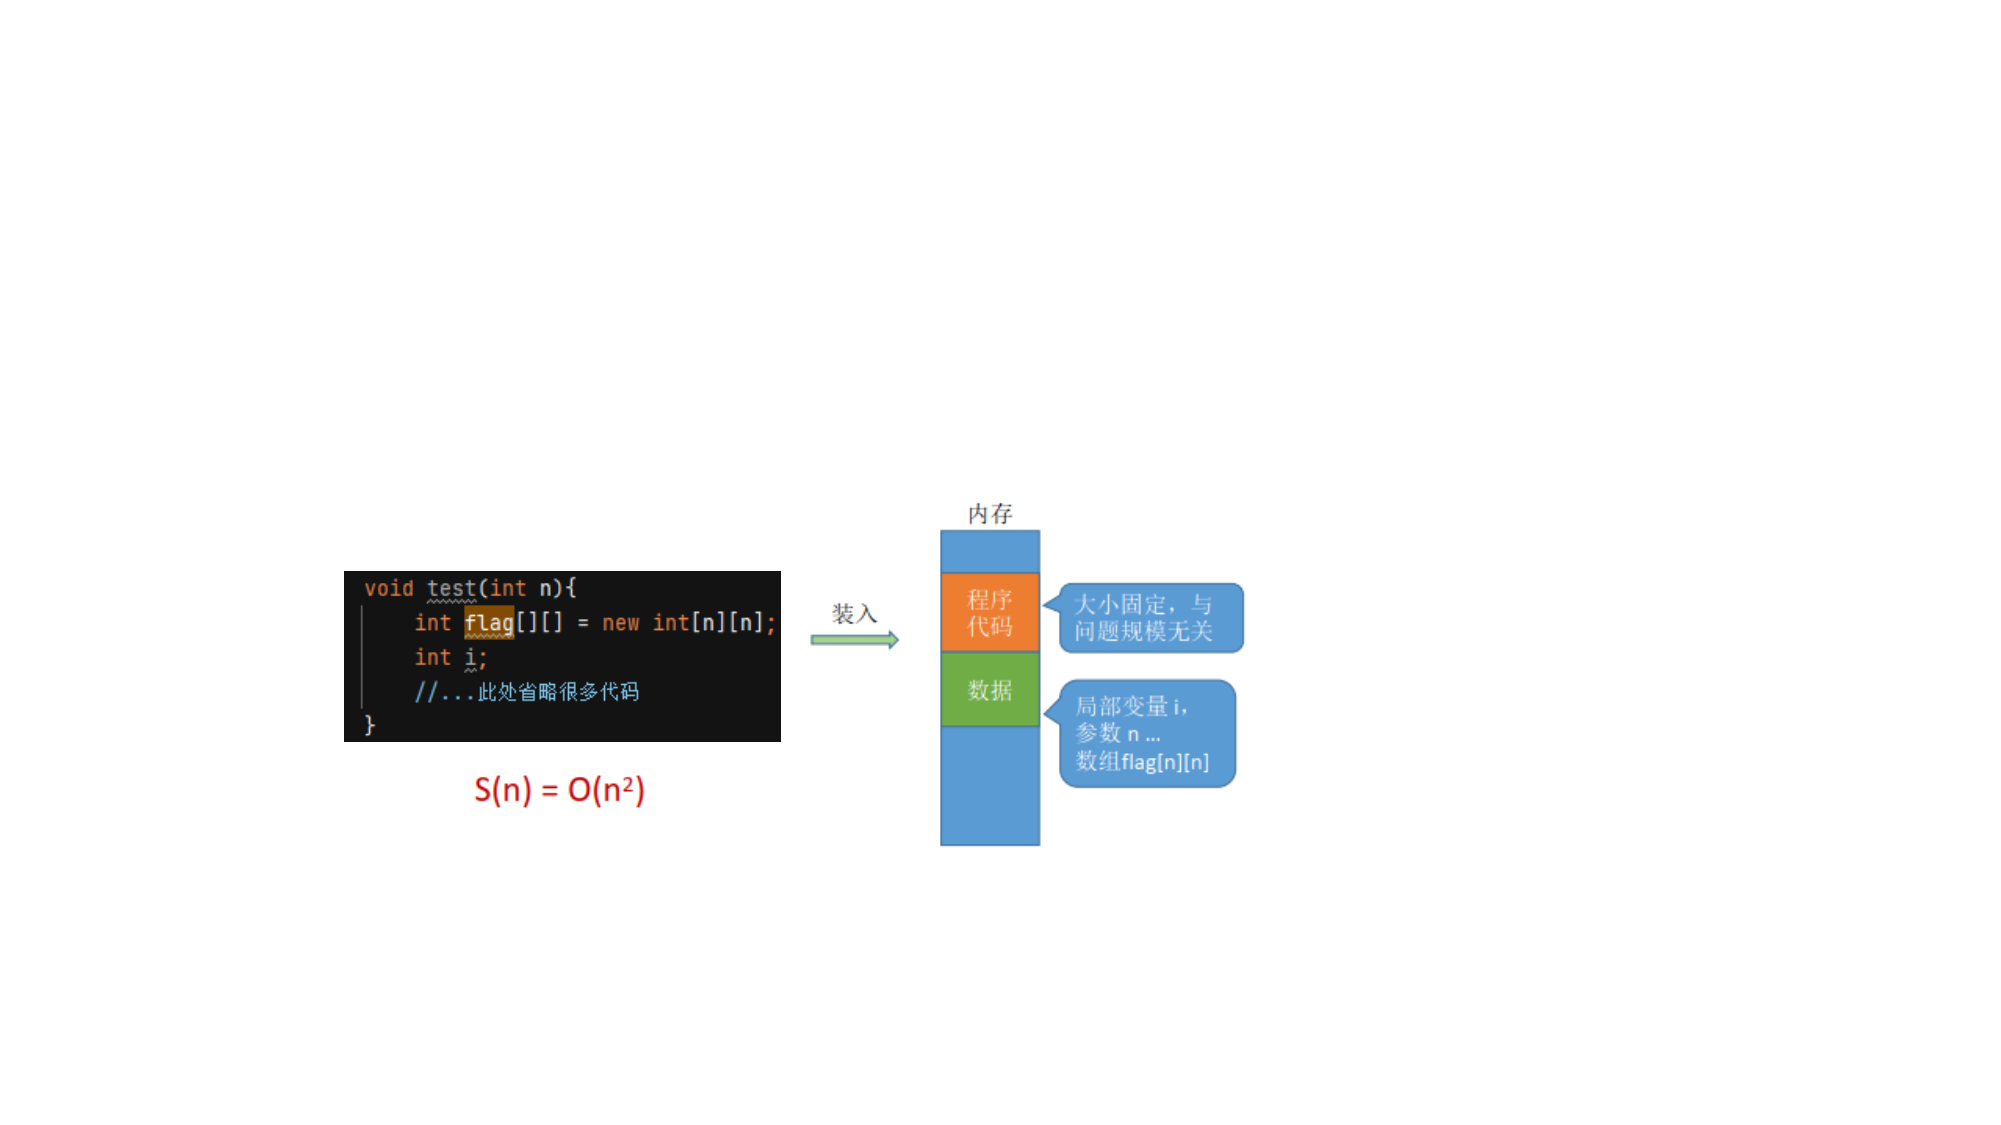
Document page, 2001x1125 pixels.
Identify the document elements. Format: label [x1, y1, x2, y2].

list [806, 491, 1263, 854]
picture [467, 760, 657, 822]
list [344, 571, 781, 742]
